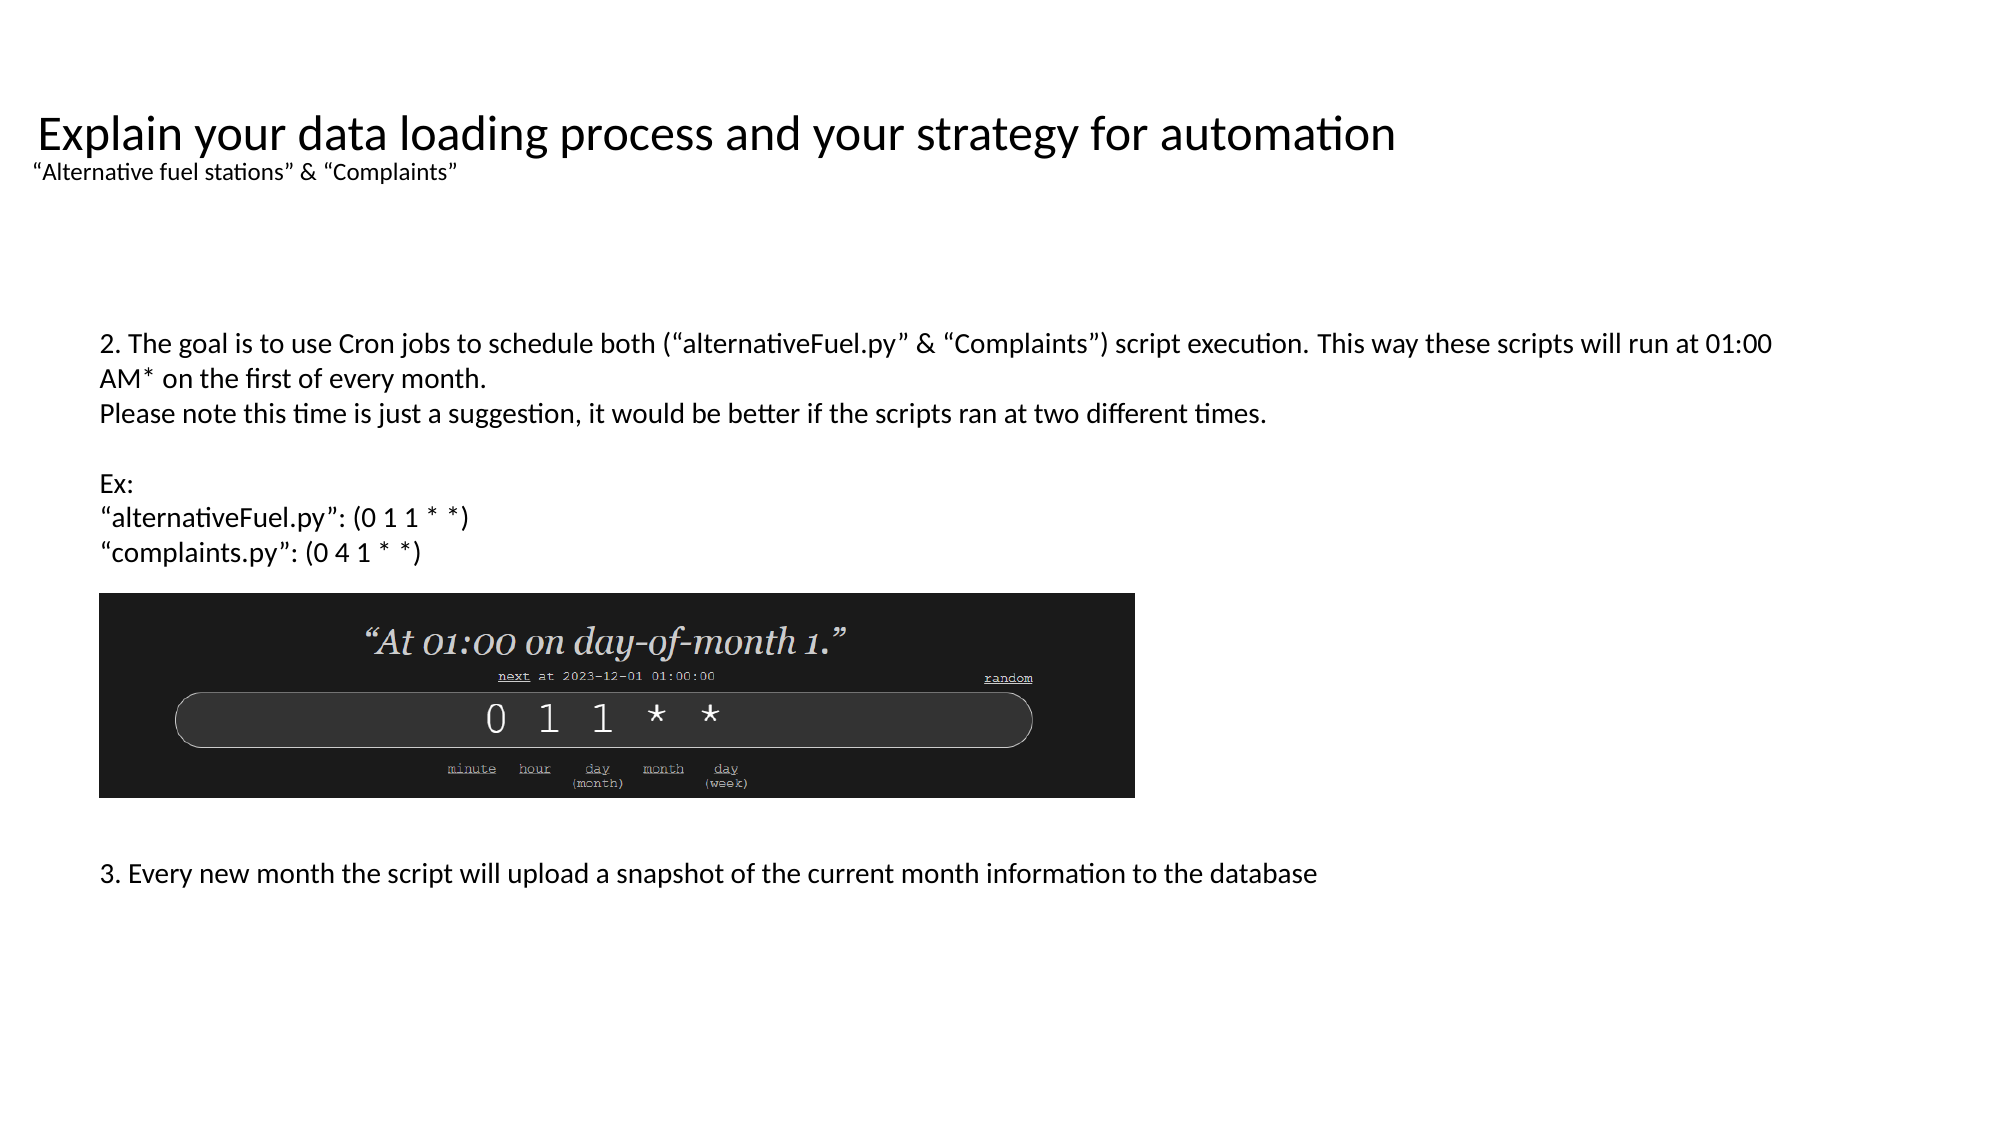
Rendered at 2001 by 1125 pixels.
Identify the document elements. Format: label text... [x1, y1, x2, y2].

text_box 2. The goal is to use Cron jobs to schedule both (“alternativeFuel.py” & “Complaints”) script execution. This way these scripts will run at 01:00 AM* on the first of every month. Please note this time is just a suggestion, it would be better if the scripts ran at two different times. Ex: “alternativeFuel.py”: (0 1 1 * *) “complaints.py”: (0 4 1 * *) [84, 316, 1833, 577]
picture [99, 593, 1135, 798]
text_box 3. Every new month the script will upload a snapshot of the current month information to the database [84, 846, 1897, 897]
text_box Explain your data loading process and your strategy for automation [0, 99, 1880, 170]
text_box “Alternative fuel stations” & “Complaints” [16, 151, 1897, 222]
